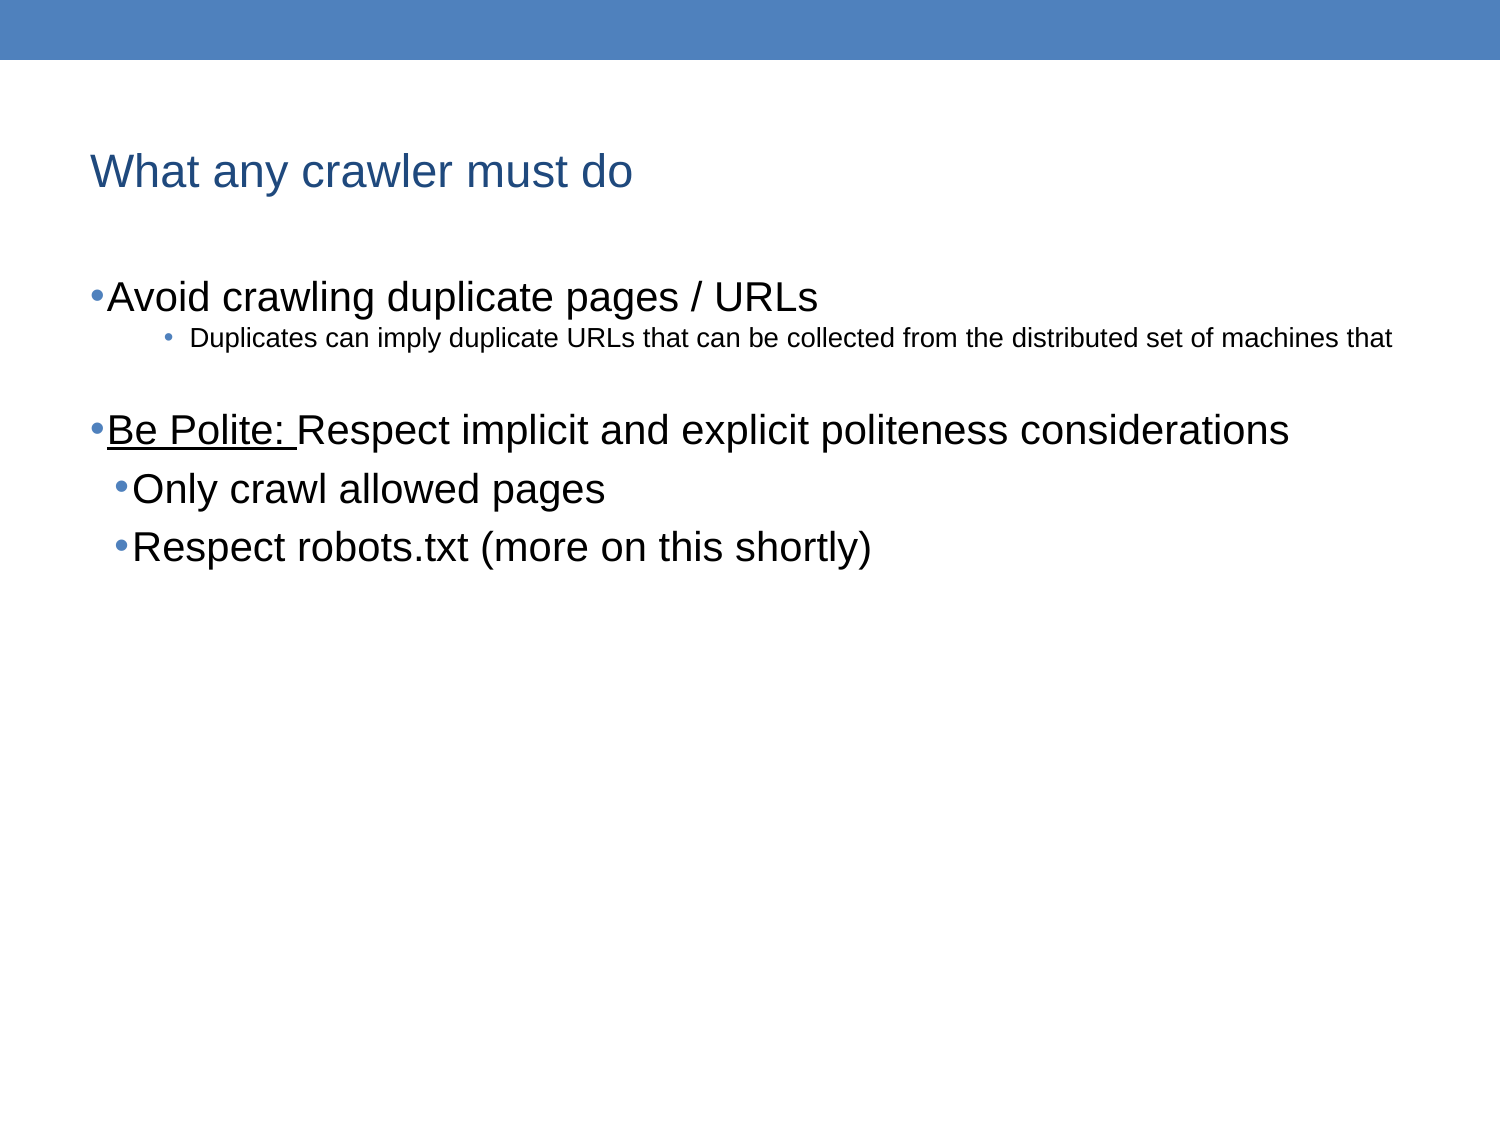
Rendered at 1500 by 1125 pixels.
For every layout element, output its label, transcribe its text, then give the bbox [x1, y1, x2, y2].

list Avoid crawling duplicate pages / URLs Duplicates can imply duplicate URLs that can be collected from the distributed set of machines that Be Polite: Respect implicit and explicit politeness considerations Only crawl allowed pages Respect robots.txt (more on this shortly) [75, 262, 1425, 1063]
title What any crawler must do [75, 87, 1425, 250]
